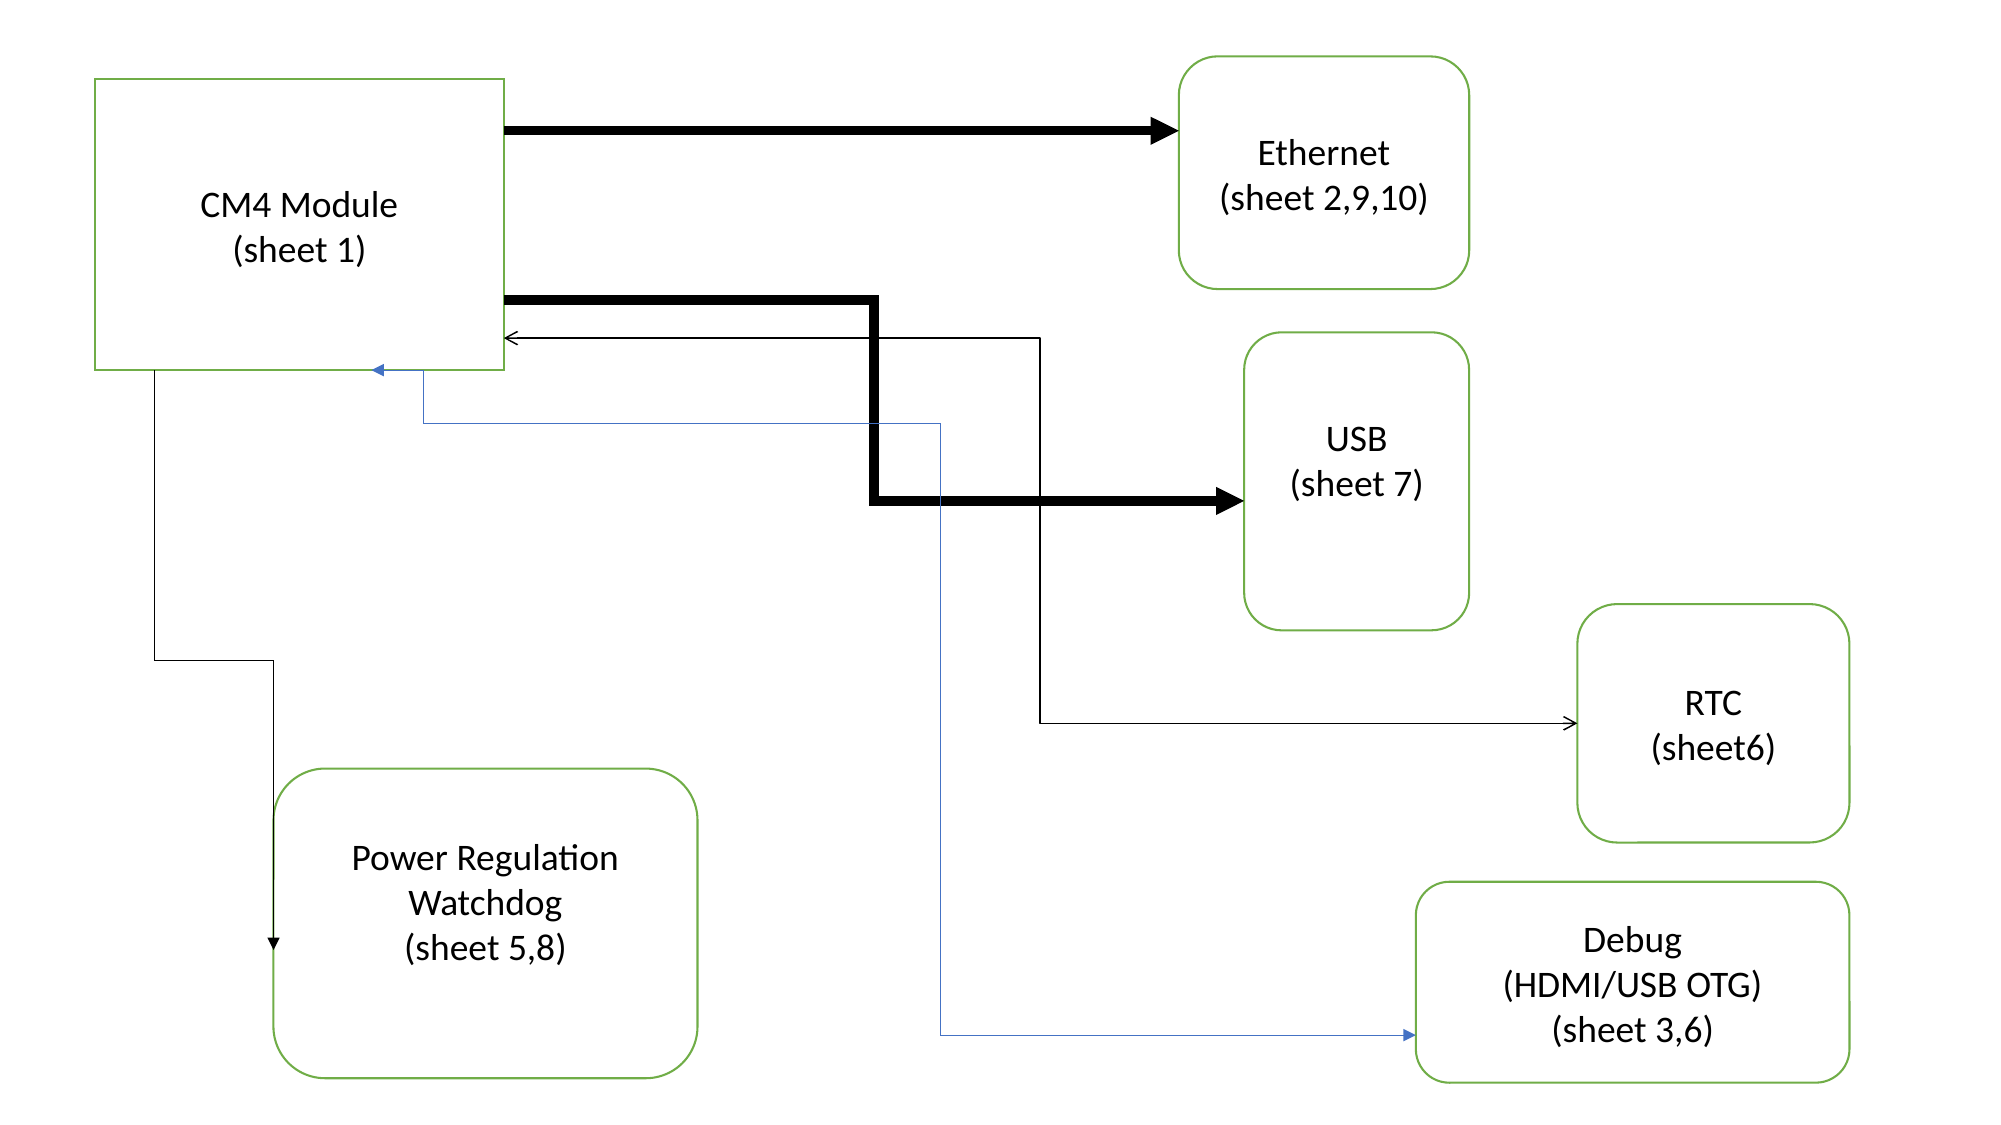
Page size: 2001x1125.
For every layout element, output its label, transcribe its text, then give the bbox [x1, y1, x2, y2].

text_box Debug (HDMI/USB OTG) (sheet 3,6) [1414, 880, 1851, 1084]
text_box Power Regulation Watchdog (sheet 5,8) [272, 767, 698, 1080]
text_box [503, 337, 1578, 724]
text_box USB (sheet 7) [1261, 331, 1452, 337]
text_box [503, 299, 1245, 337]
text_box CM4 Module (sheet 1) [94, 78, 505, 371]
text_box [371, 370, 477, 424]
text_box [0, 600, 465, 720]
text_box RTC (sheet6) [1576, 603, 1851, 844]
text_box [465, 423, 1416, 1036]
text_box Ethernet (sheet 2,9,10) [1177, 55, 1471, 291]
